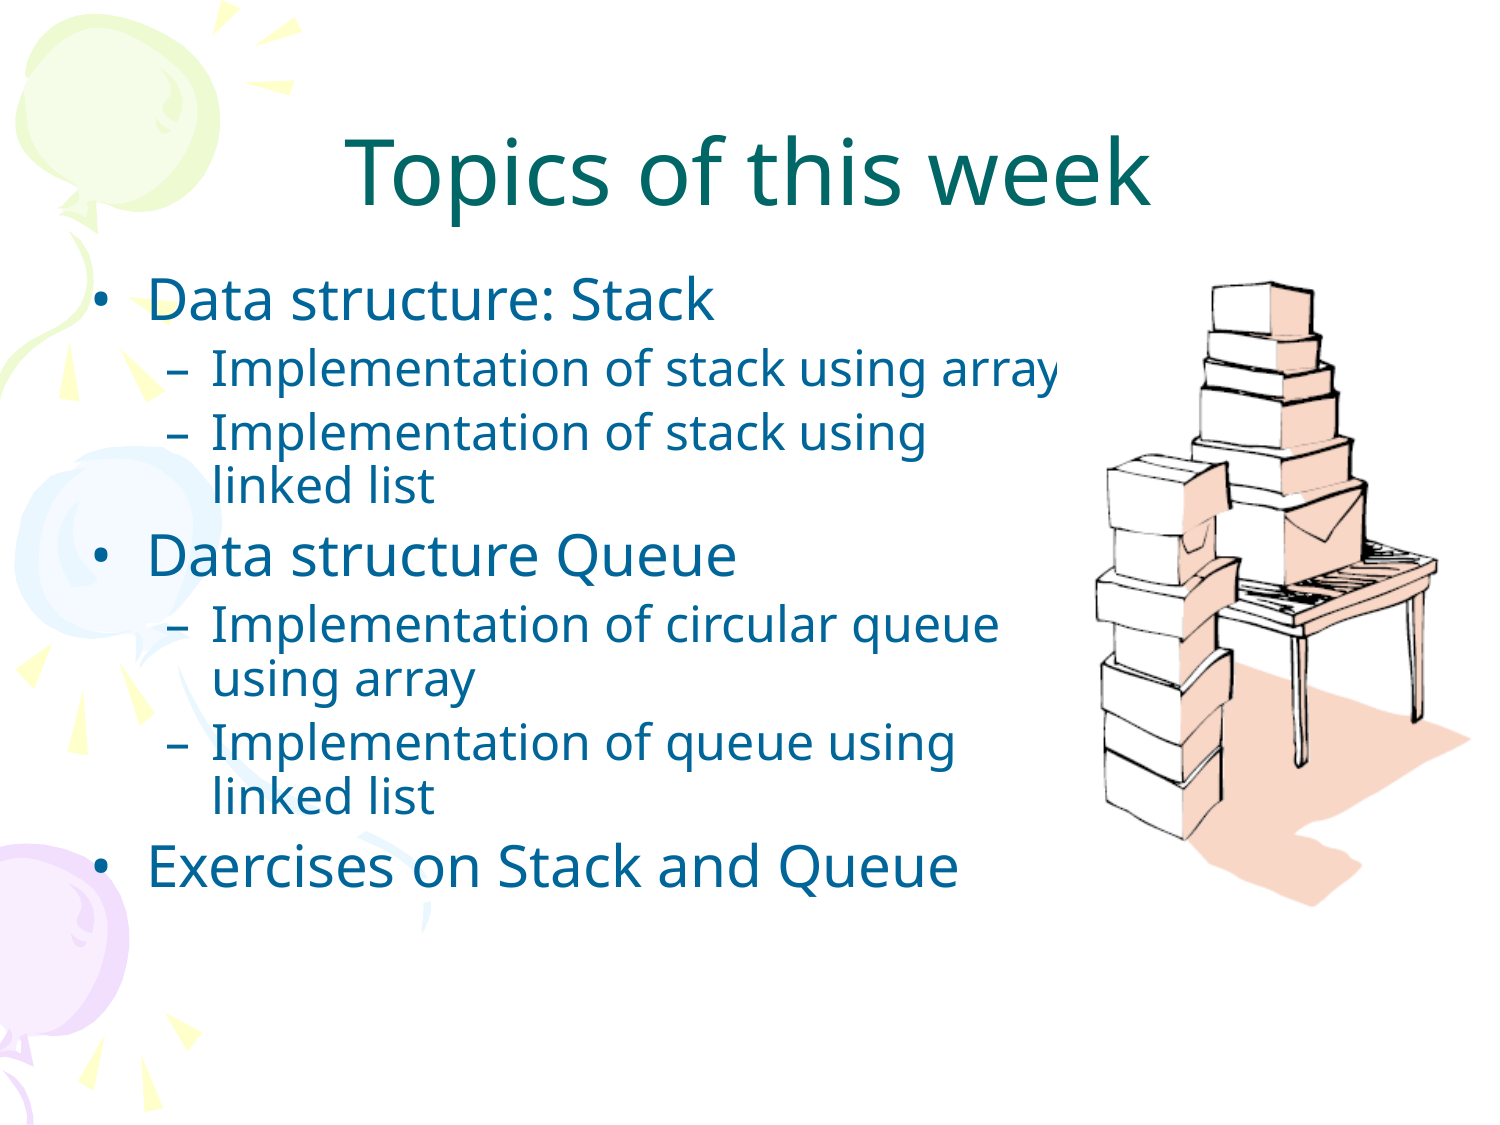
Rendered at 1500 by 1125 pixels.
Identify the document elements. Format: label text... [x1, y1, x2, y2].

title Topics of this week [72, 16, 1425, 233]
list Data structure: Stack Implementation of stack using array Implementation of stack using linked list Data structure Queue Implementation of circular queue using array Implementation of queue using linked list Exercises on Stack and Queue [75, 262, 1088, 994]
picture [1057, 274, 1500, 920]
